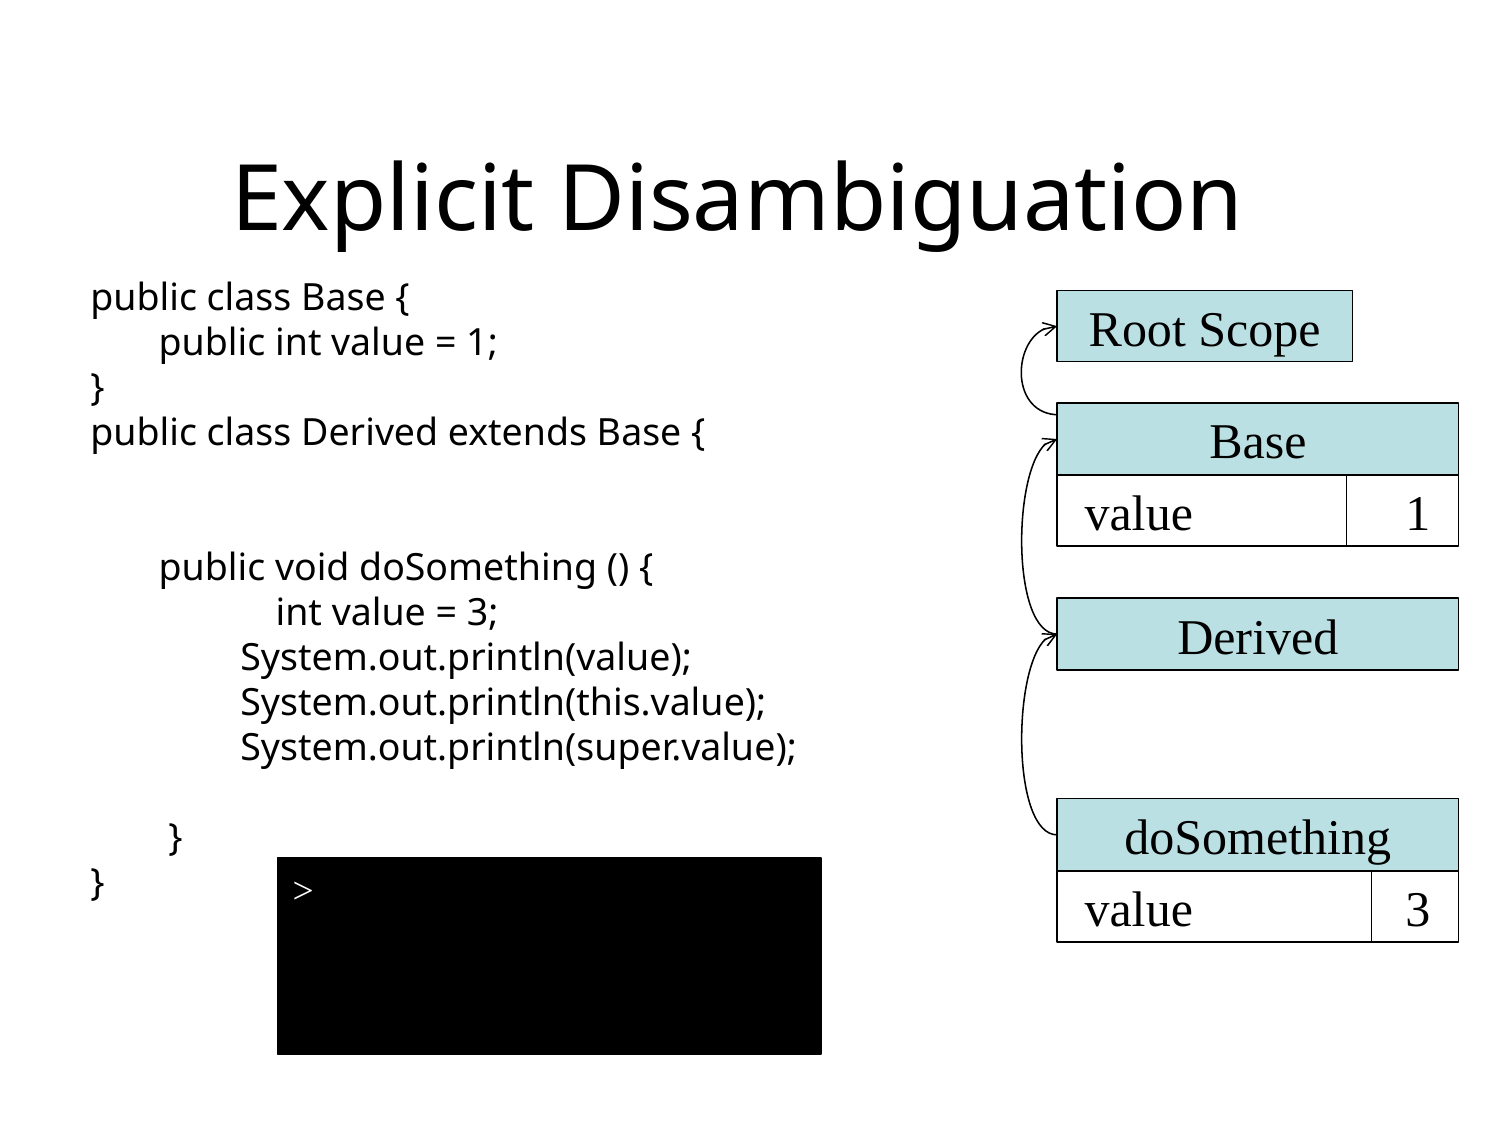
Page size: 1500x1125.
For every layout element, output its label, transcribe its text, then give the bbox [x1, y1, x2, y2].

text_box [1056, 325, 1060, 402]
text_box Root Scope [1057, 290, 1353, 362]
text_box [1056, 402, 1459, 547]
text_box value 3 [1057, 871, 1371, 942]
text_box value 3 [1372, 871, 1459, 942]
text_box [1056, 438, 1060, 633]
text_box > [277, 857, 821, 1055]
title Explicit Disambiguation [112, 99, 1388, 288]
text_box public class Base { public int value = 1; } public class Derived extends Base { public void doSomething () { int value = 3; System.out.println(value); System.out.println(this.value); System.out.println(super.value); } } [75, 265, 821, 941]
text_box doSomething [1057, 798, 1459, 871]
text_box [1056, 633, 1060, 836]
text_box Derived [1064, 597, 1459, 671]
